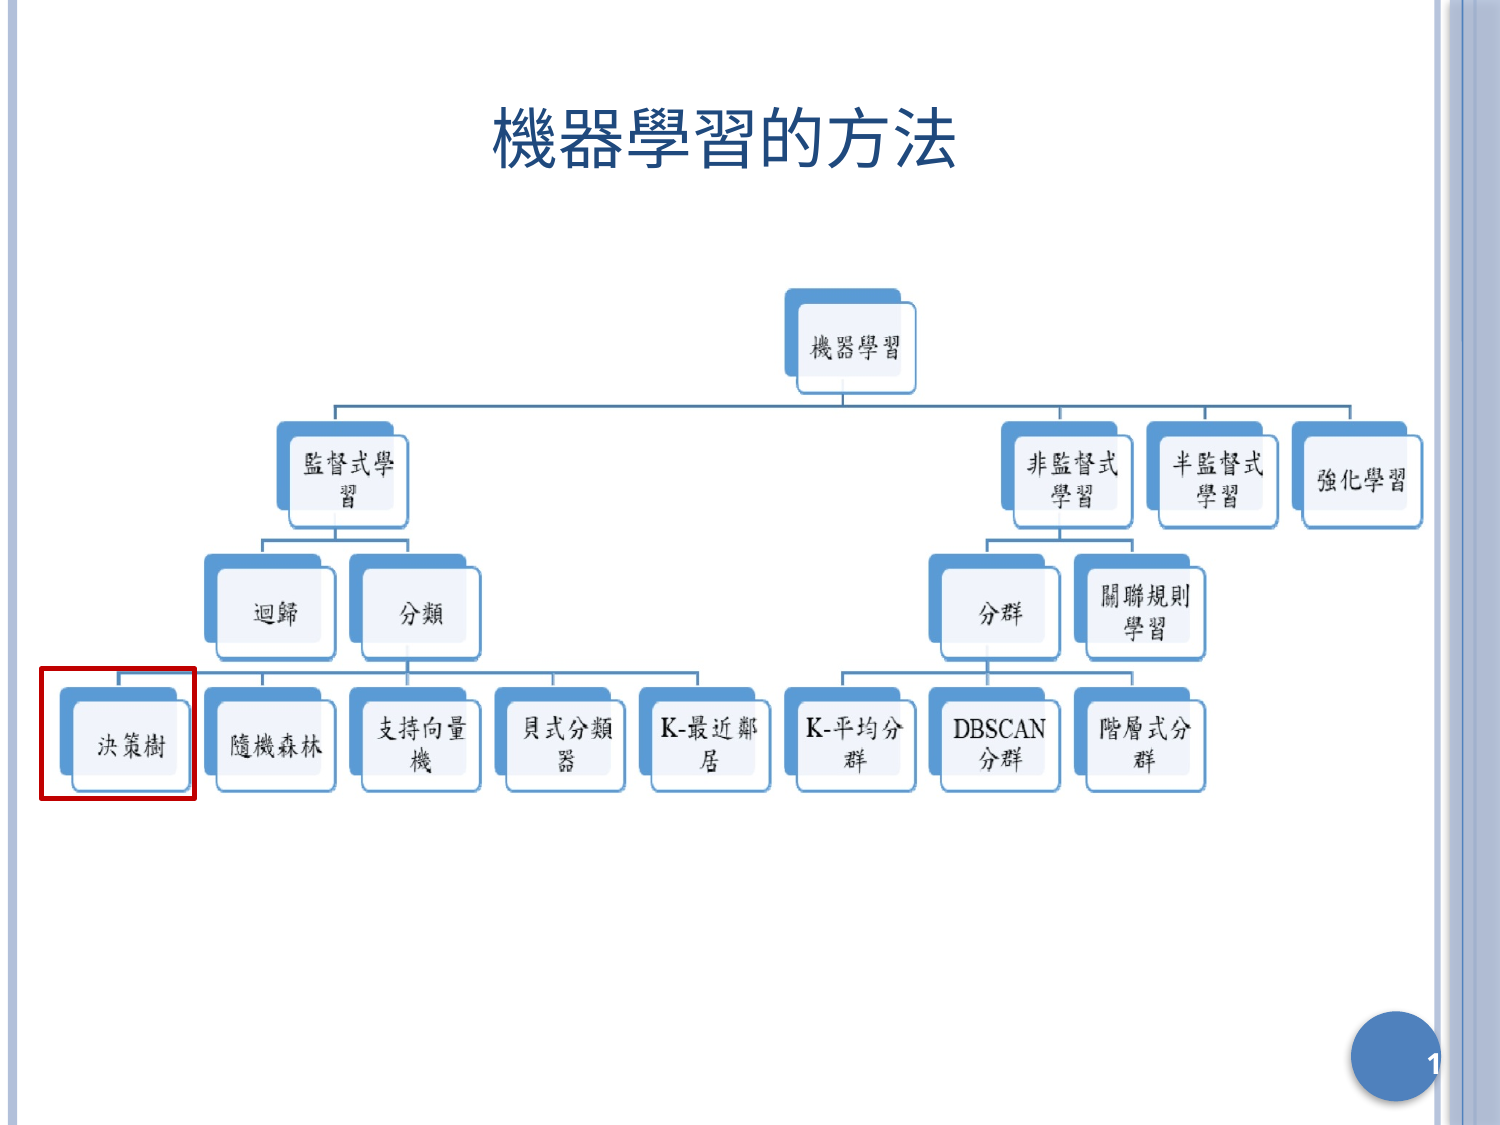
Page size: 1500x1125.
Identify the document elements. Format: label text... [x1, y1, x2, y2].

title 機器學習的方法 [75, 45, 1376, 185]
slide_number 1 [1394, 1042, 1475, 1088]
picture [28, 233, 1434, 809]
